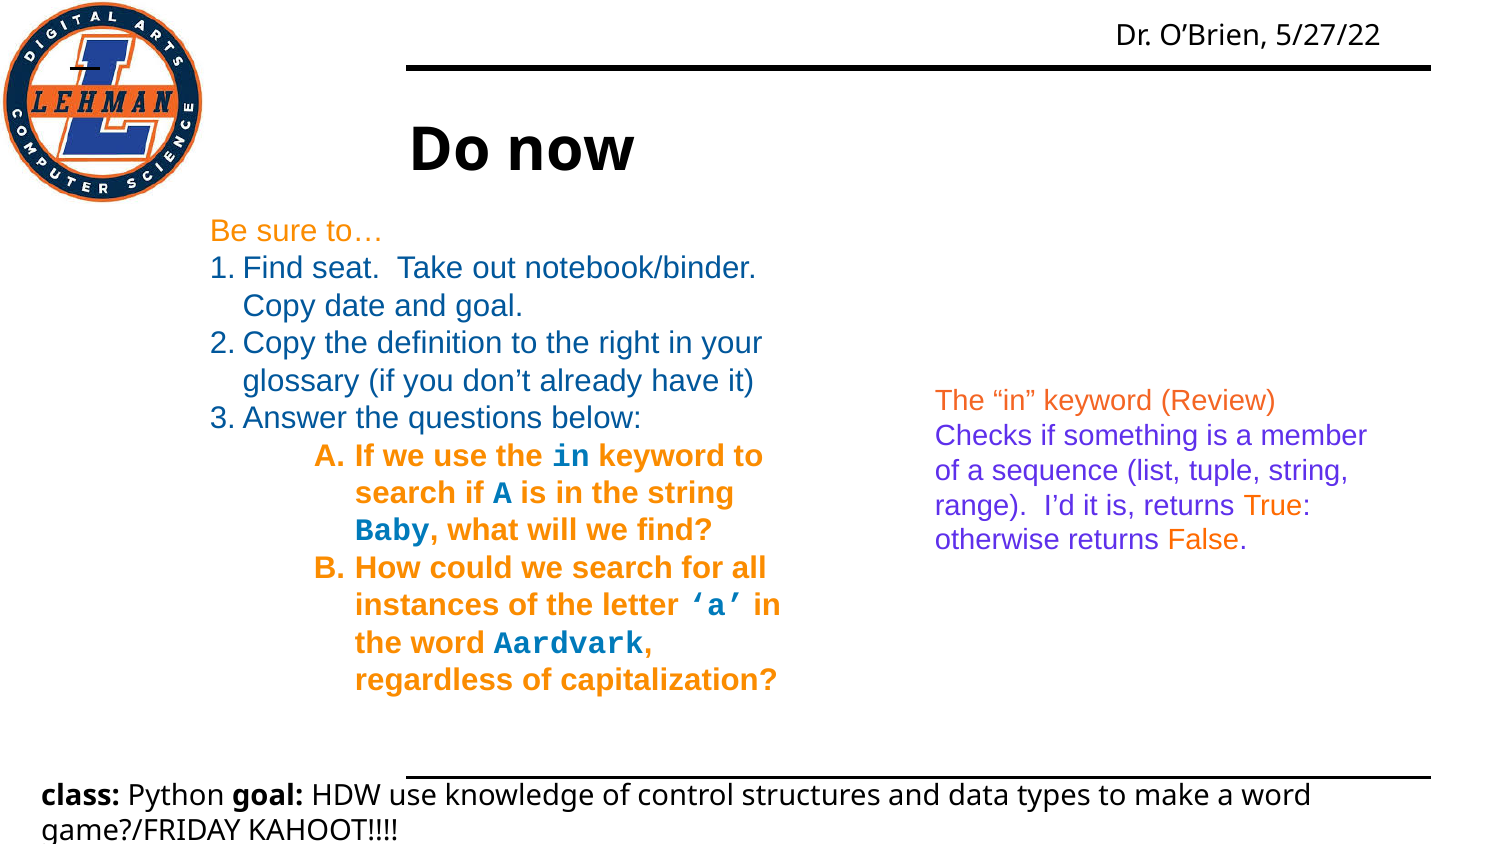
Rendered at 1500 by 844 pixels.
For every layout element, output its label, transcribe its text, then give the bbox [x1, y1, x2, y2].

title Do now [393, 93, 1432, 200]
text_box Be sure to… Find seat. Take out notebook/binder. Copy date and goal. Copy the definition to the right in your glossary (if you don’t already have it) Answer the questions below: If we use the in keyword to search if A is in the string Baby, what will we find? How could we search for all instances of the letter ‘a’ in the word Aardvark, regardless of capitalization? [209, 210, 806, 697]
text_box The “in” keyword (Review) Checks if something is a member of a sequence (list, tuple, string, range). I’d it is, returns True: otherwise returns False. [934, 381, 1395, 556]
picture [0, 0, 204, 204]
